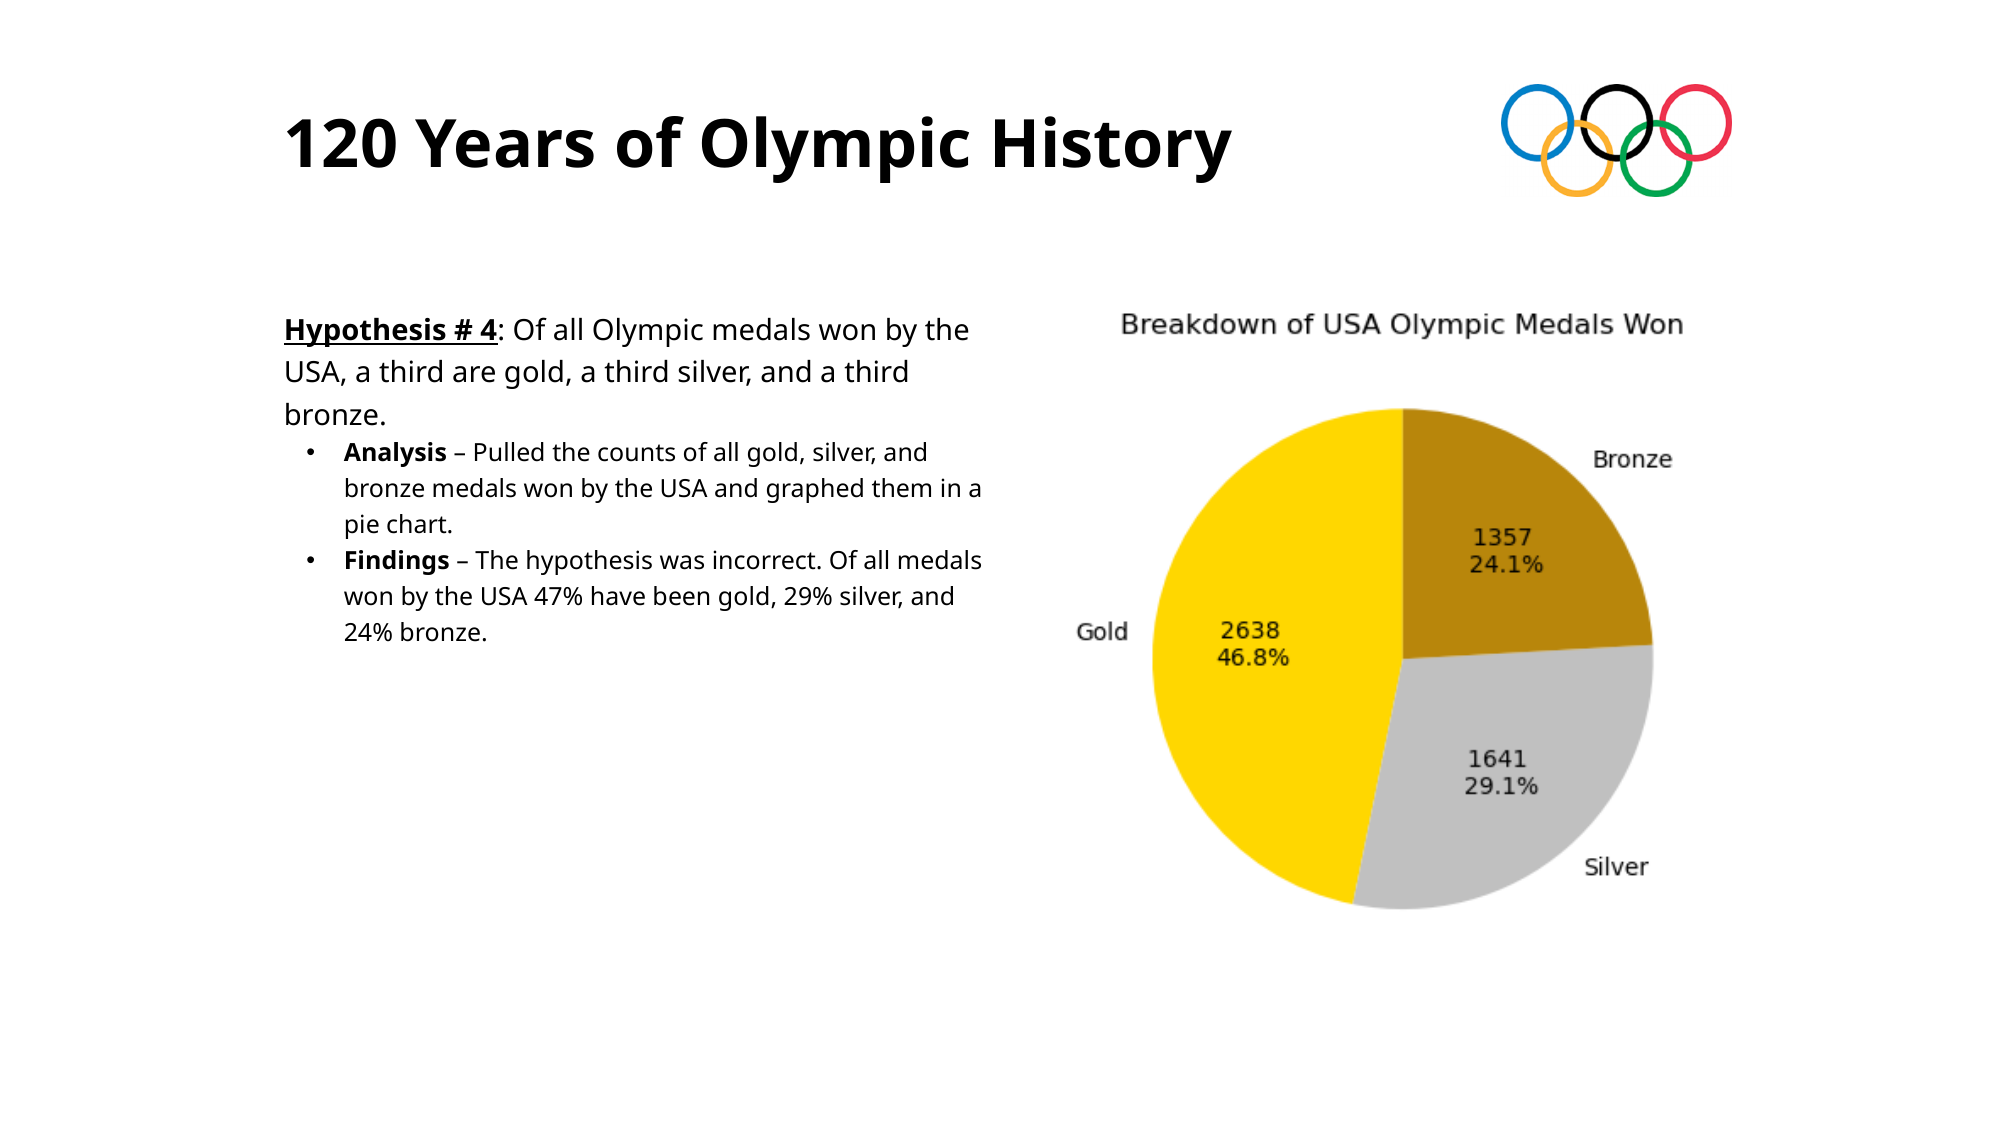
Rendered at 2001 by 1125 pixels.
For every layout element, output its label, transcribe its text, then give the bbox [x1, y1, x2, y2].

title 120 Years of Olympic History [268, 56, 1732, 225]
picture [1058, 297, 1732, 989]
picture [1500, 84, 1732, 197]
list Hypothesis # 4: Of all Olympic medals won by the USA, a third are gold, a third silver, and a third bronze. Analysis – Pulled the counts of all gold, silver, and bronze medals won by the USA and graphed them in a pie chart. Findings – The hypothesis was incorrect. Of all medals won by the USA 47% have been gold, 29% silver, and 24% bronze. [268, 297, 1000, 1041]
